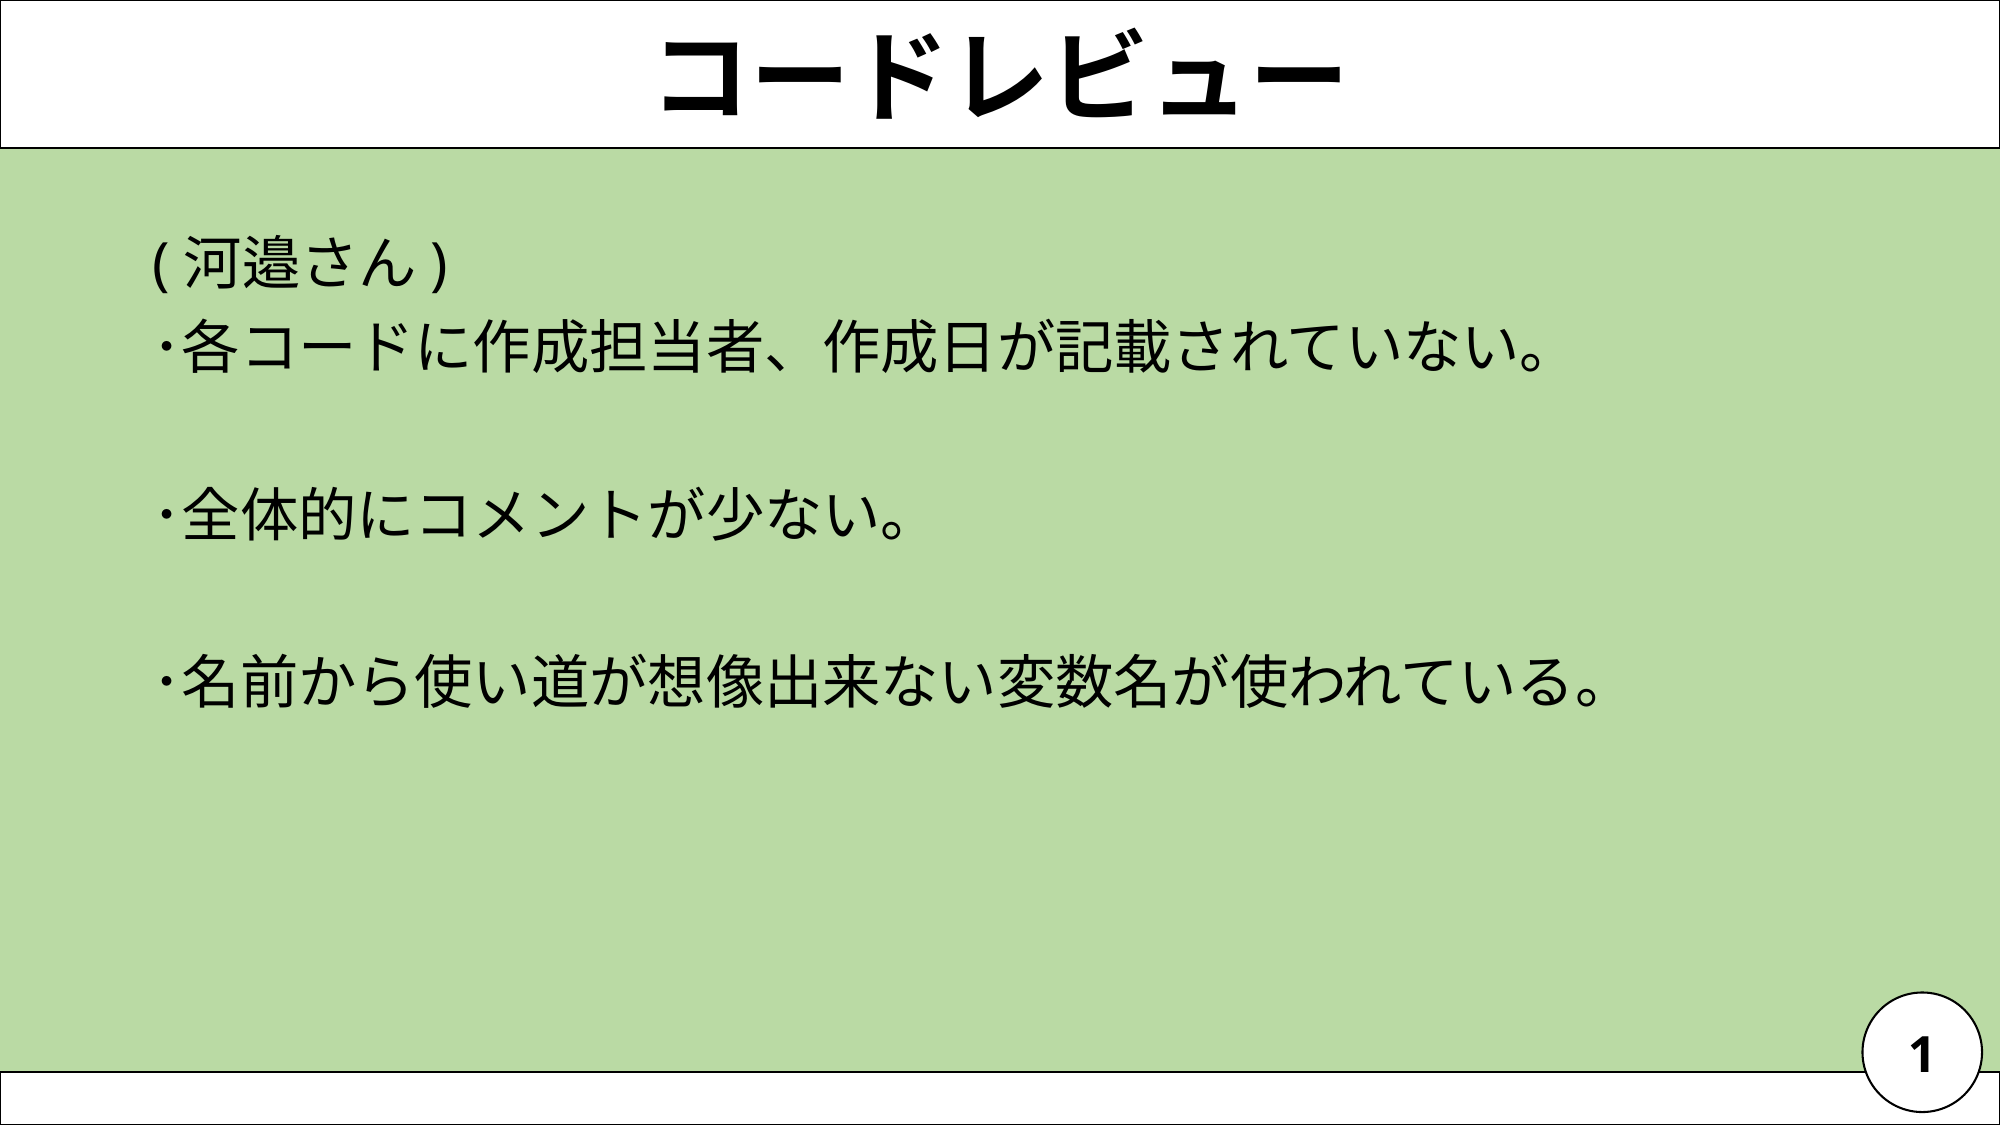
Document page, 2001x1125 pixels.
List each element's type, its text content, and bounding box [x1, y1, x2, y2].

text_box コードレビュー [0, 0, 2000, 149]
list (河邉さん) ･各コードに作成担当者、作成日が記載されていない。 ･全体的にコメントが少ない。 ･名前から使い道が想像出来ない変数名が使われている。 [137, 227, 1863, 941]
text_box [0, 992, 2000, 1125]
